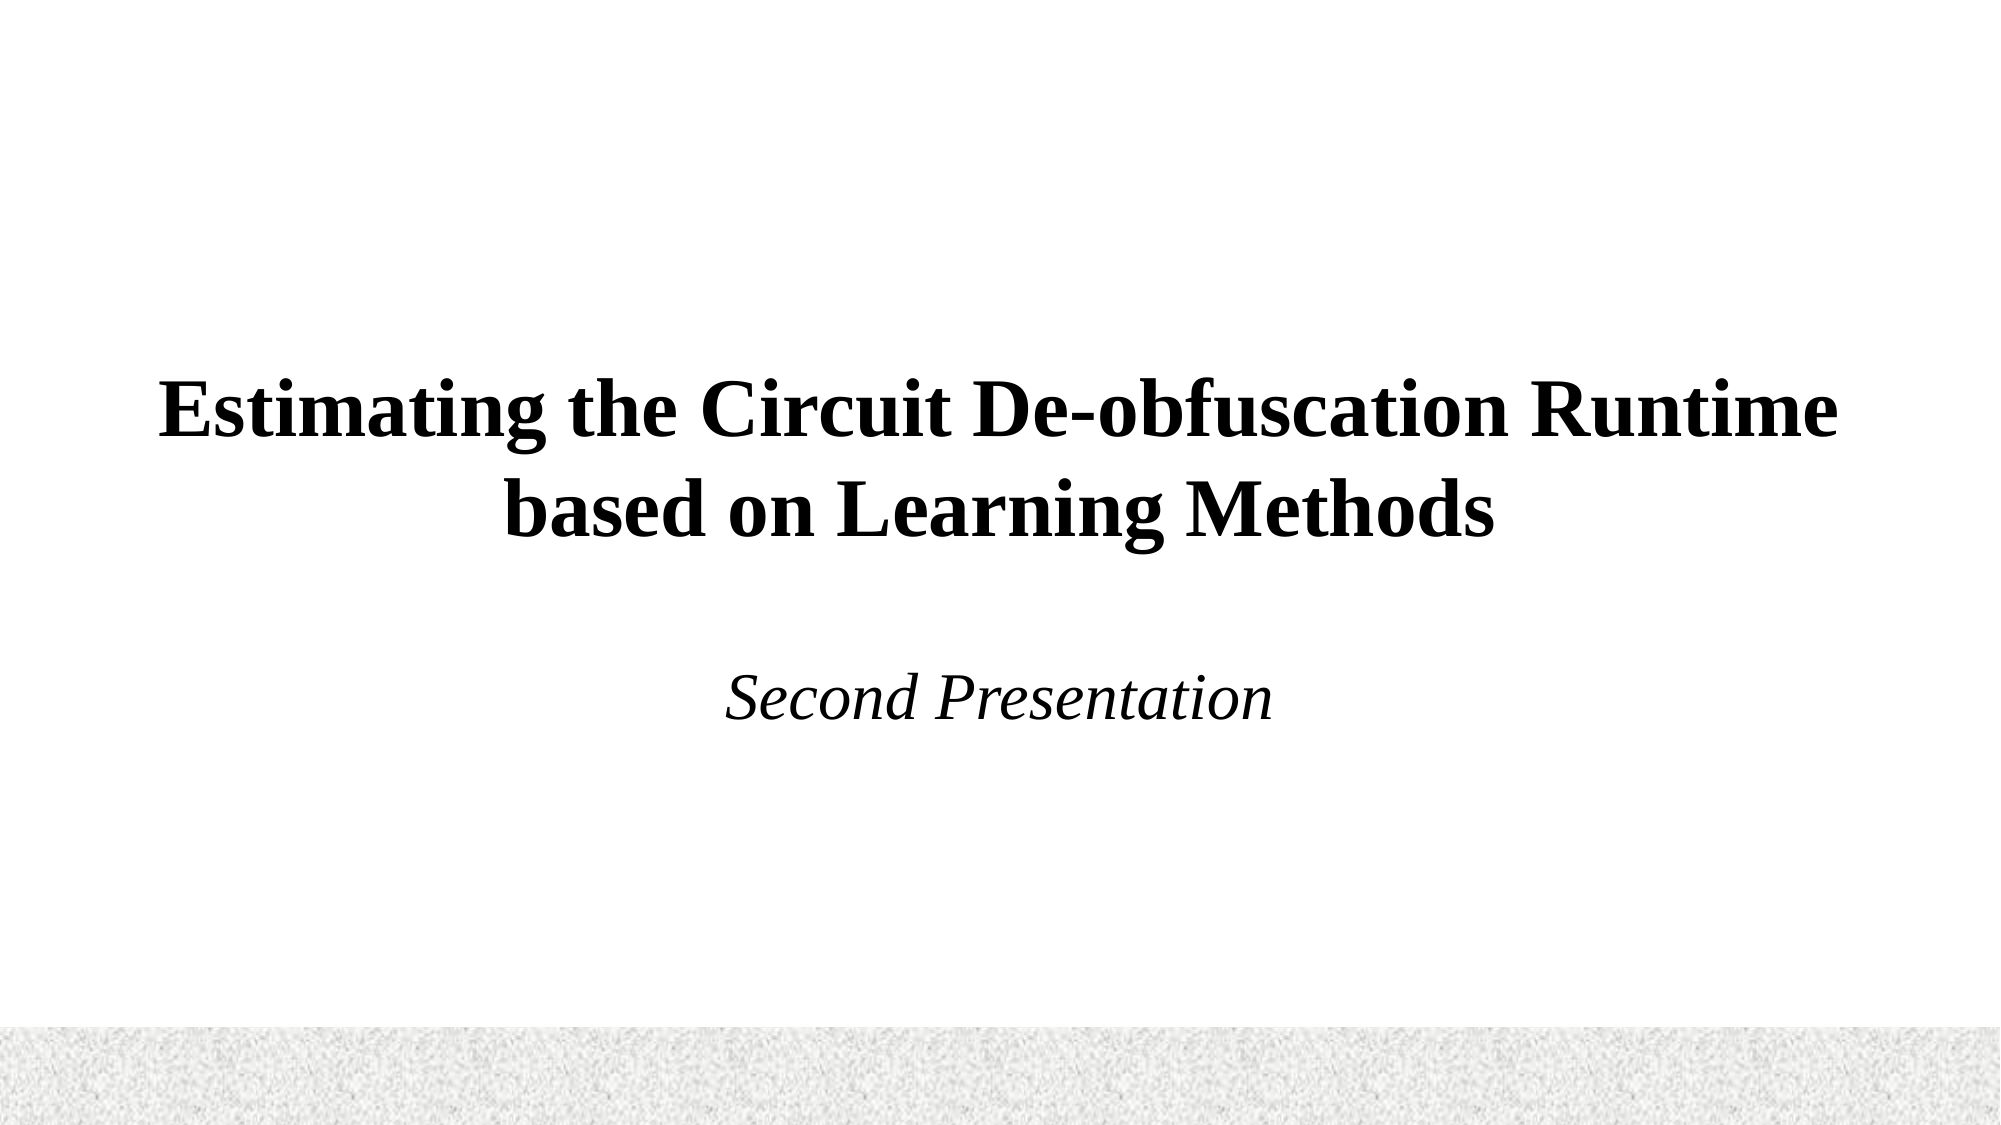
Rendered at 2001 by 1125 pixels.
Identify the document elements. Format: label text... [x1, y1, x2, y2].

text_box Estimating the Circuit De-obfuscation Runtime based on Learning Methods Second Presentation [137, 345, 1863, 741]
text_box [0, 1026, 2000, 1125]
